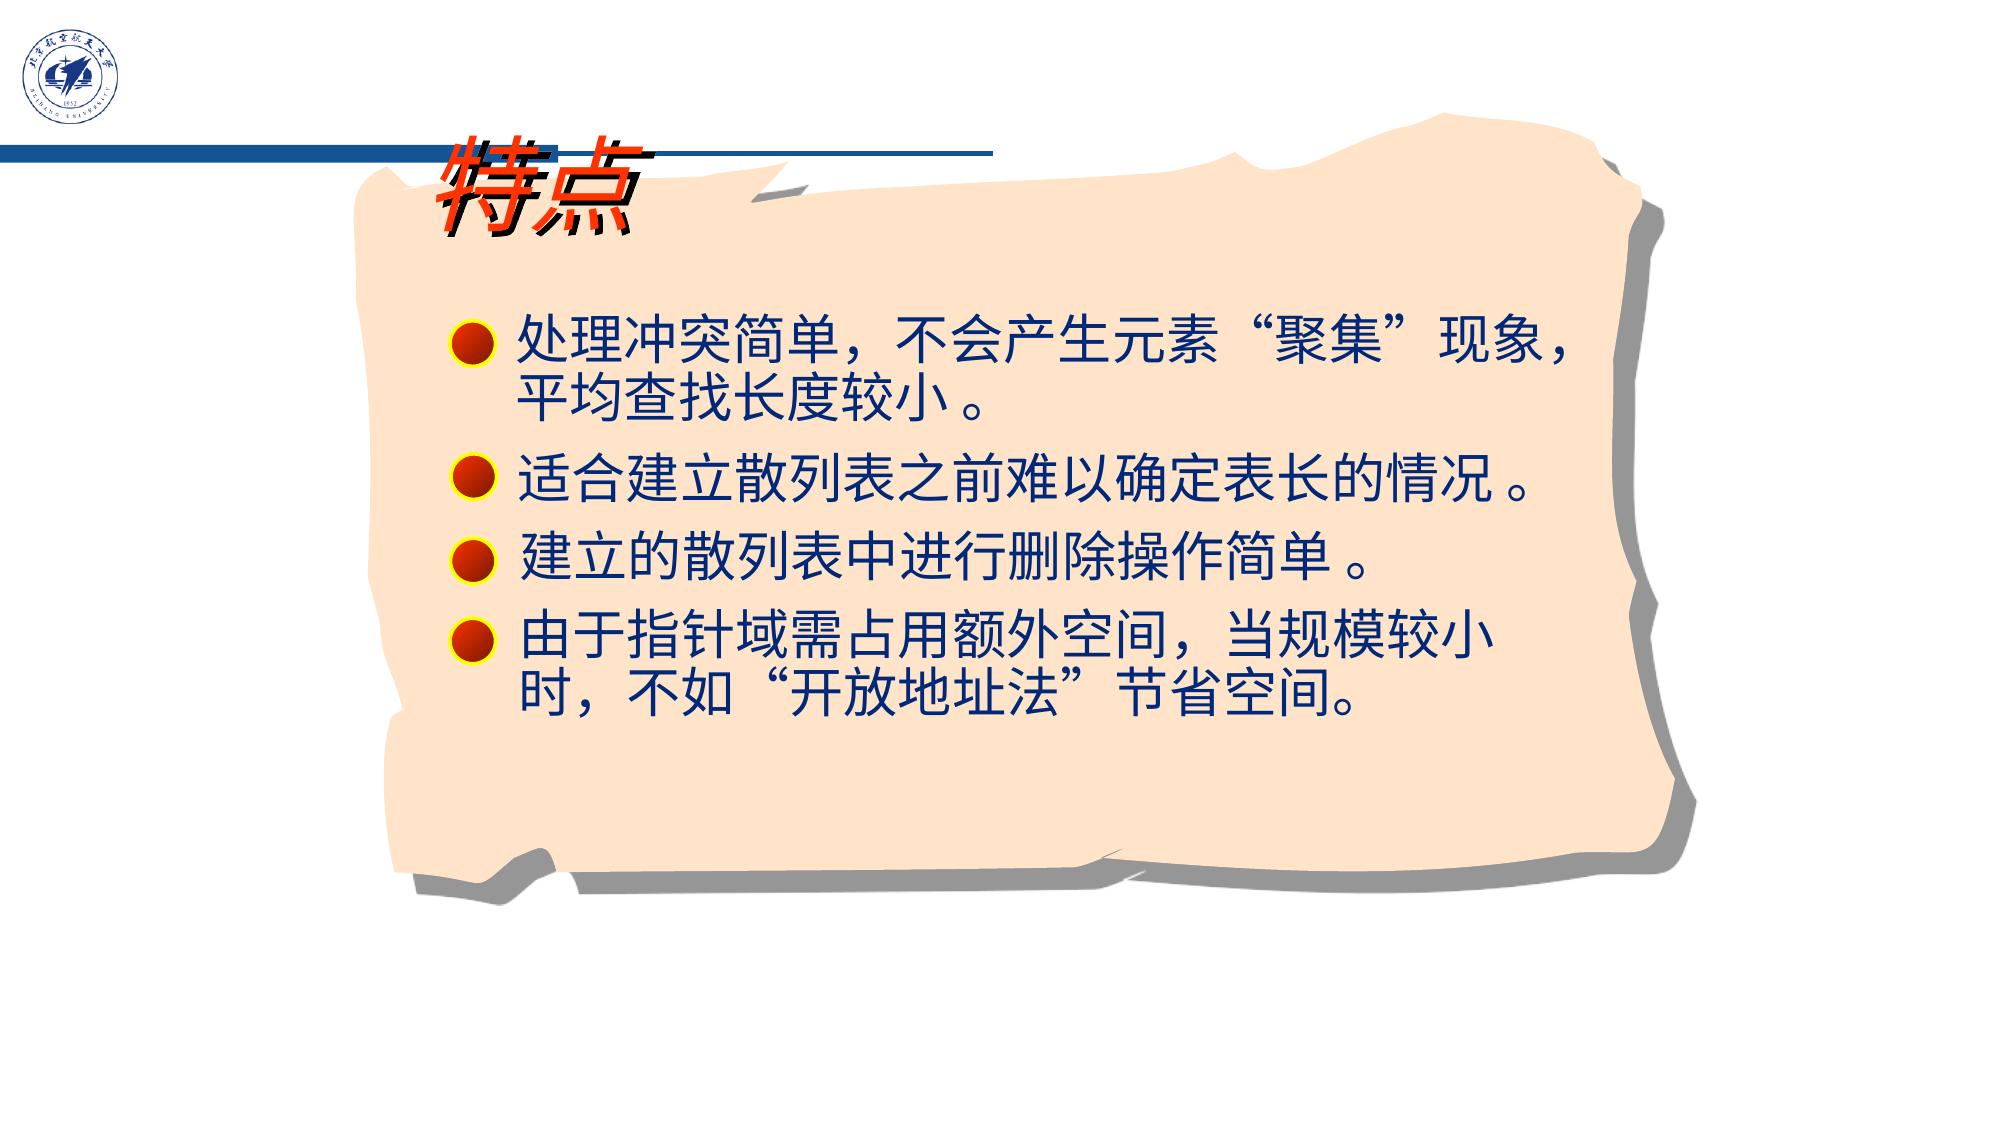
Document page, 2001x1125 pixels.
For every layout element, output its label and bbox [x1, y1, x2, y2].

text_box [449, 599, 1661, 733]
text_box [337, 112, 1675, 900]
picture [16, 23, 124, 130]
text_box [449, 305, 1587, 438]
text_box [450, 437, 1600, 518]
text_box [450, 515, 1538, 596]
